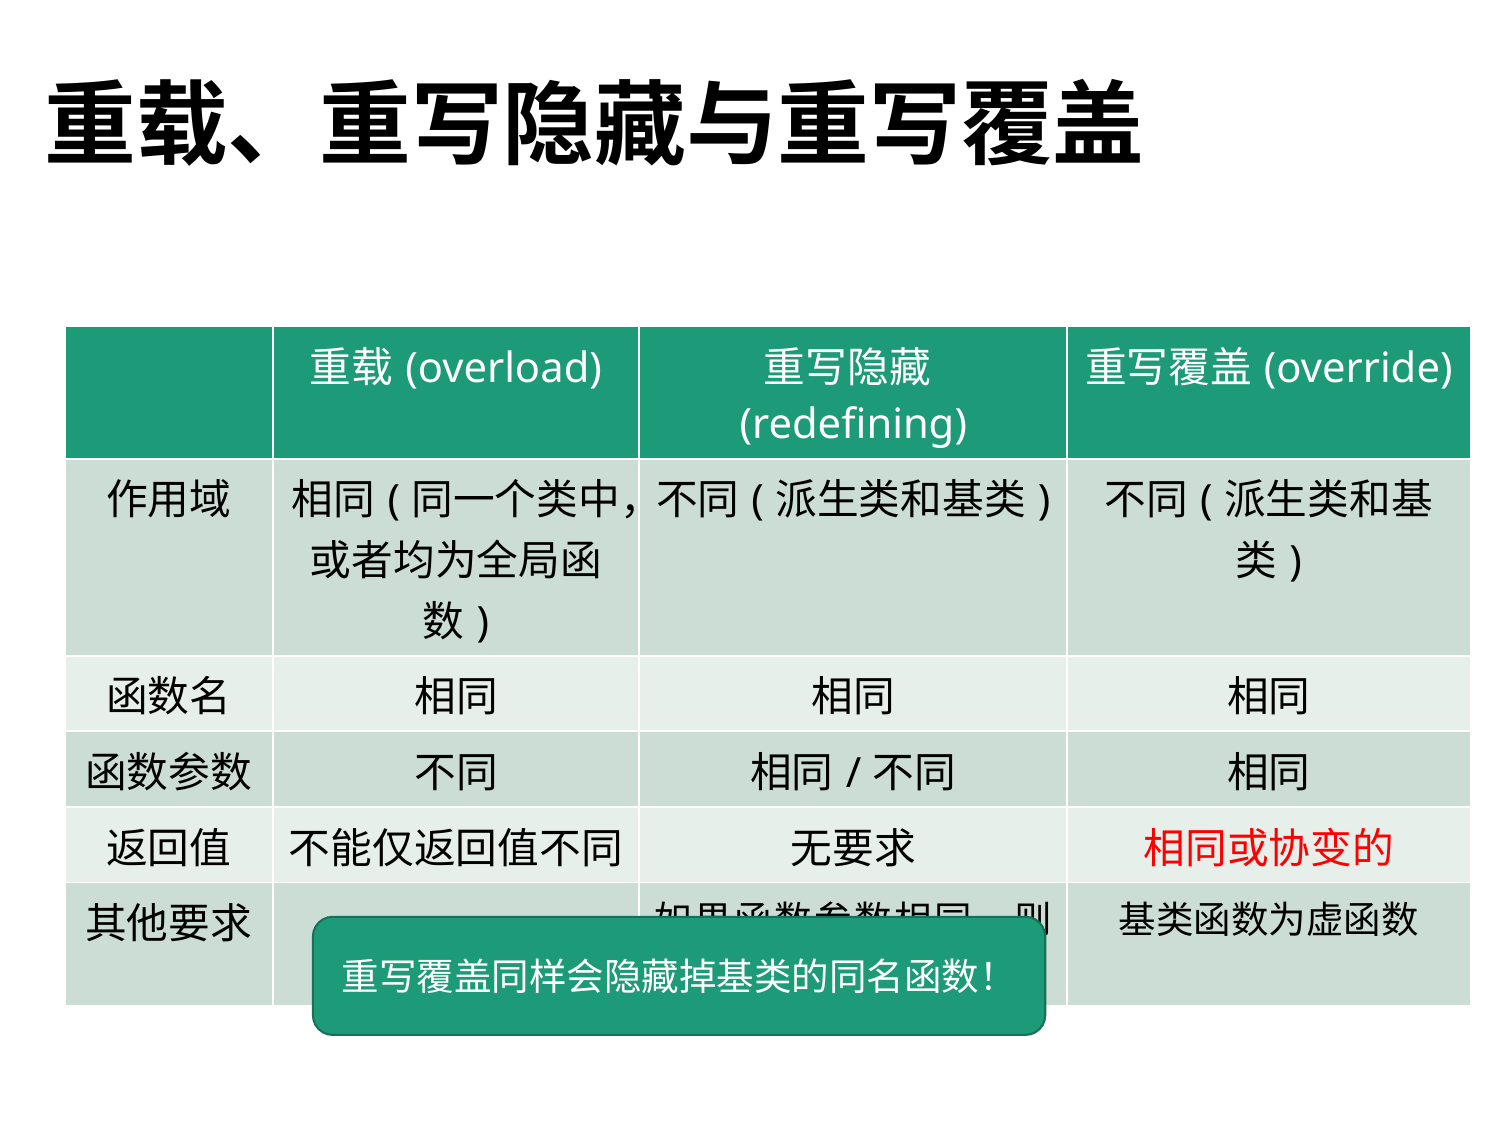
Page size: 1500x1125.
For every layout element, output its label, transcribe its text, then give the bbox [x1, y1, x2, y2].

table_cell 相同 [1068, 732, 1470, 806]
table_cell 如果函数参数相同，则基类函数不能为虚函数 [640, 883, 1066, 1005]
table_cell 不同(派生类和基类) [1068, 460, 1470, 655]
table_header 重写覆盖(override) [1068, 327, 1470, 458]
title 重载、重写隐藏与重写覆盖 [29, 19, 1324, 237]
table_cell 相同(同一个类中，或者均为全局函数) [274, 460, 638, 655]
table_header [66, 327, 272, 458]
table_cell 相同 [1068, 657, 1470, 730]
table_cell 相同/不同 [640, 732, 1066, 806]
table_cell 基类函数为虚函数 [1068, 883, 1470, 1005]
table_cell 其他要求 [66, 883, 272, 1005]
table_cell 无要求 [640, 808, 1066, 882]
table_cell — [274, 883, 638, 1005]
table_cell 不同(派生类和基类) [640, 460, 1066, 655]
table_cell 函数参数 [66, 732, 272, 806]
table_header 重载(overload) [274, 327, 638, 458]
table_cell 相同 [274, 657, 638, 730]
table_cell 不能仅返回值不同 [274, 808, 638, 882]
table_cell 不同 [274, 732, 638, 806]
table_cell 作用域 [66, 460, 272, 655]
table_cell 相同或协变的 [1068, 808, 1470, 882]
table_cell 函数名 [66, 657, 272, 730]
table_cell 相同 [640, 657, 1066, 730]
table_header 重写隐藏(redefining) [640, 327, 1066, 458]
text_box 重写覆盖同样会隐藏掉基类的同名函数！ [311, 915, 1047, 1036]
table_cell 返回值 [66, 808, 272, 882]
